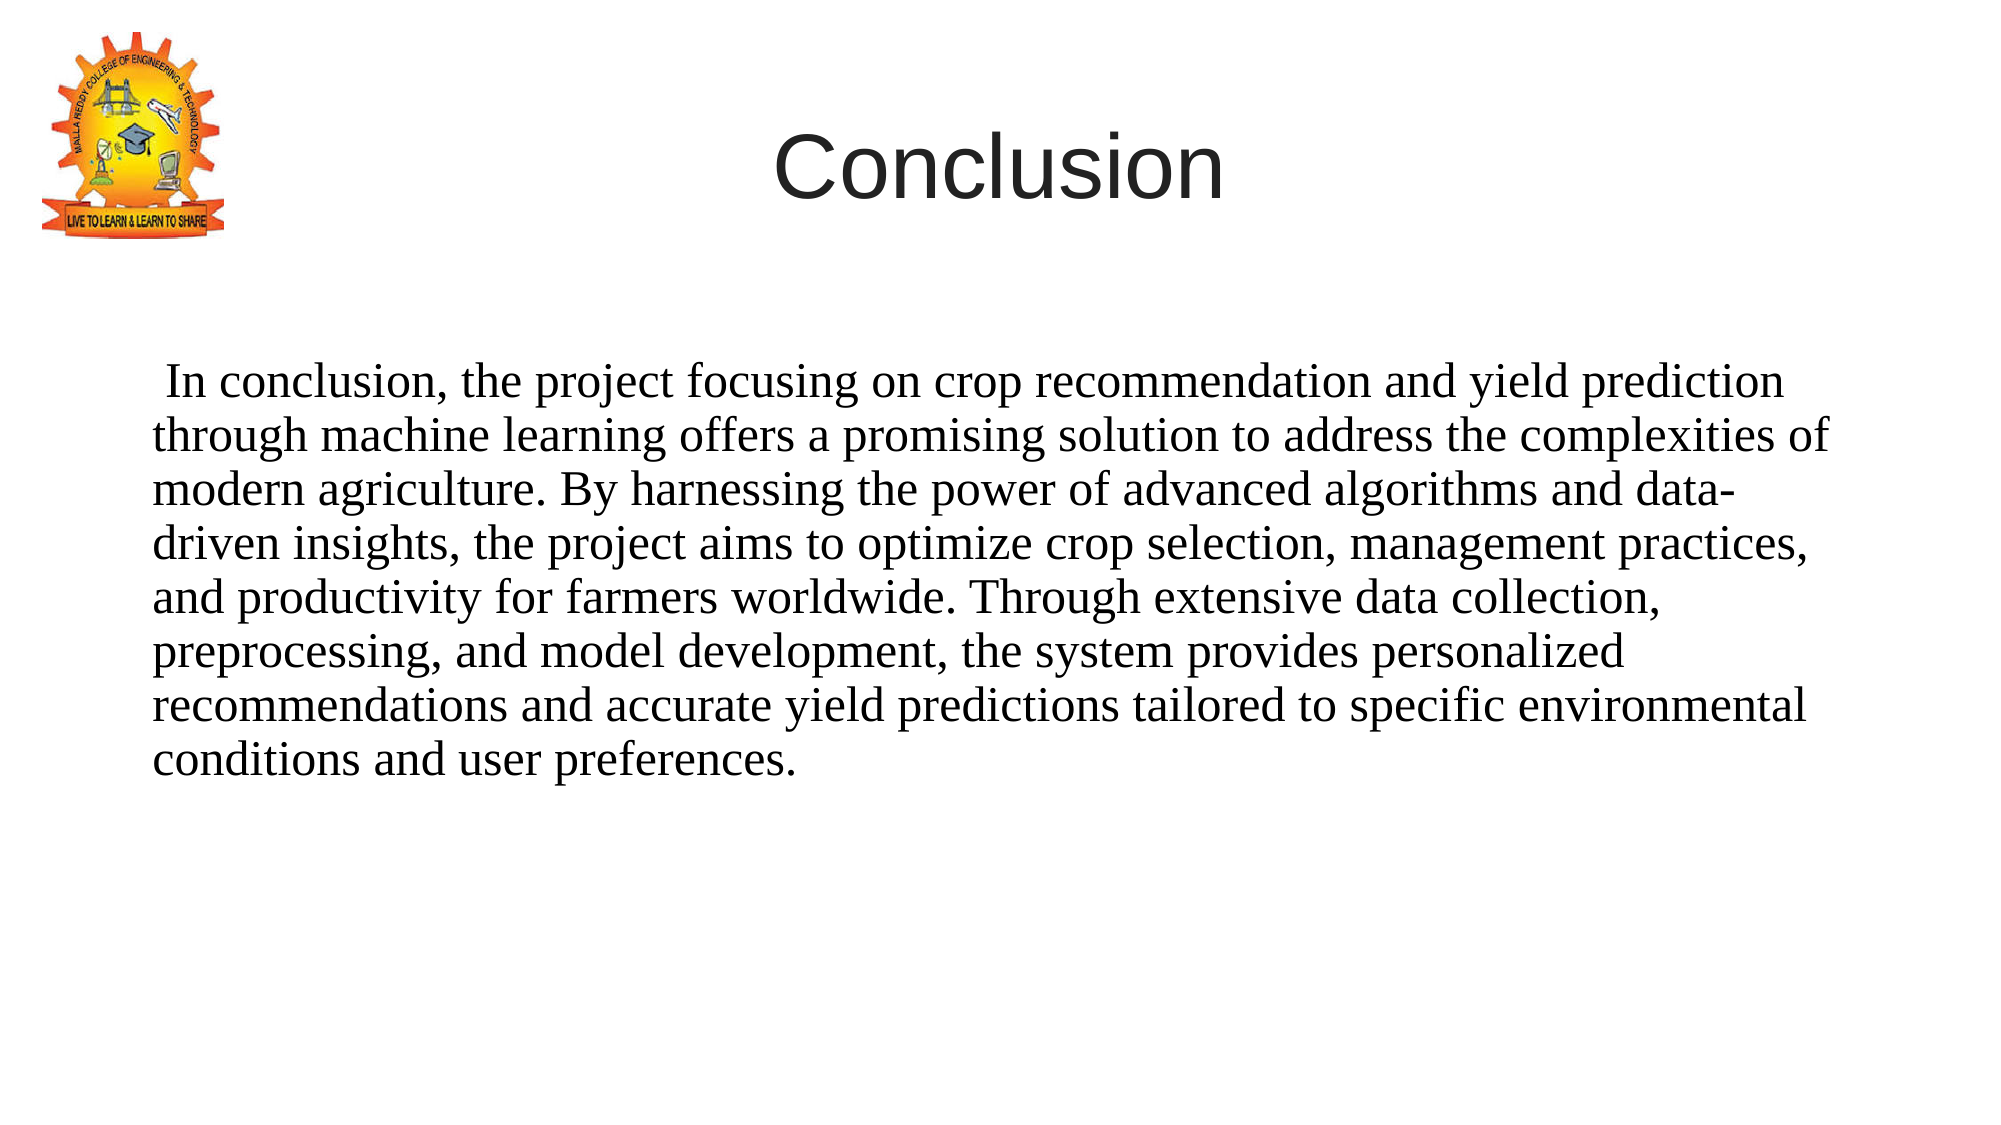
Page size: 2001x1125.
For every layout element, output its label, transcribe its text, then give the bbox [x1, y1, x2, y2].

list In conclusion, the project focusing on crop recommendation and yield prediction through machine learning offers a promising solution to address the complexities of modern agriculture. By harnessing the power of advanced algorithms and data-driven insights, the project aims to optimize crop selection, management practices, and productivity for farmers worldwide. Through extensive data collection, preprocessing, and model development, the system provides personalized recommendations and accurate yield predictions tailored to specific environmental conditions and user preferences. [137, 266, 1863, 1014]
title Conclusion [137, 59, 1863, 266]
picture [42, 32, 224, 239]
